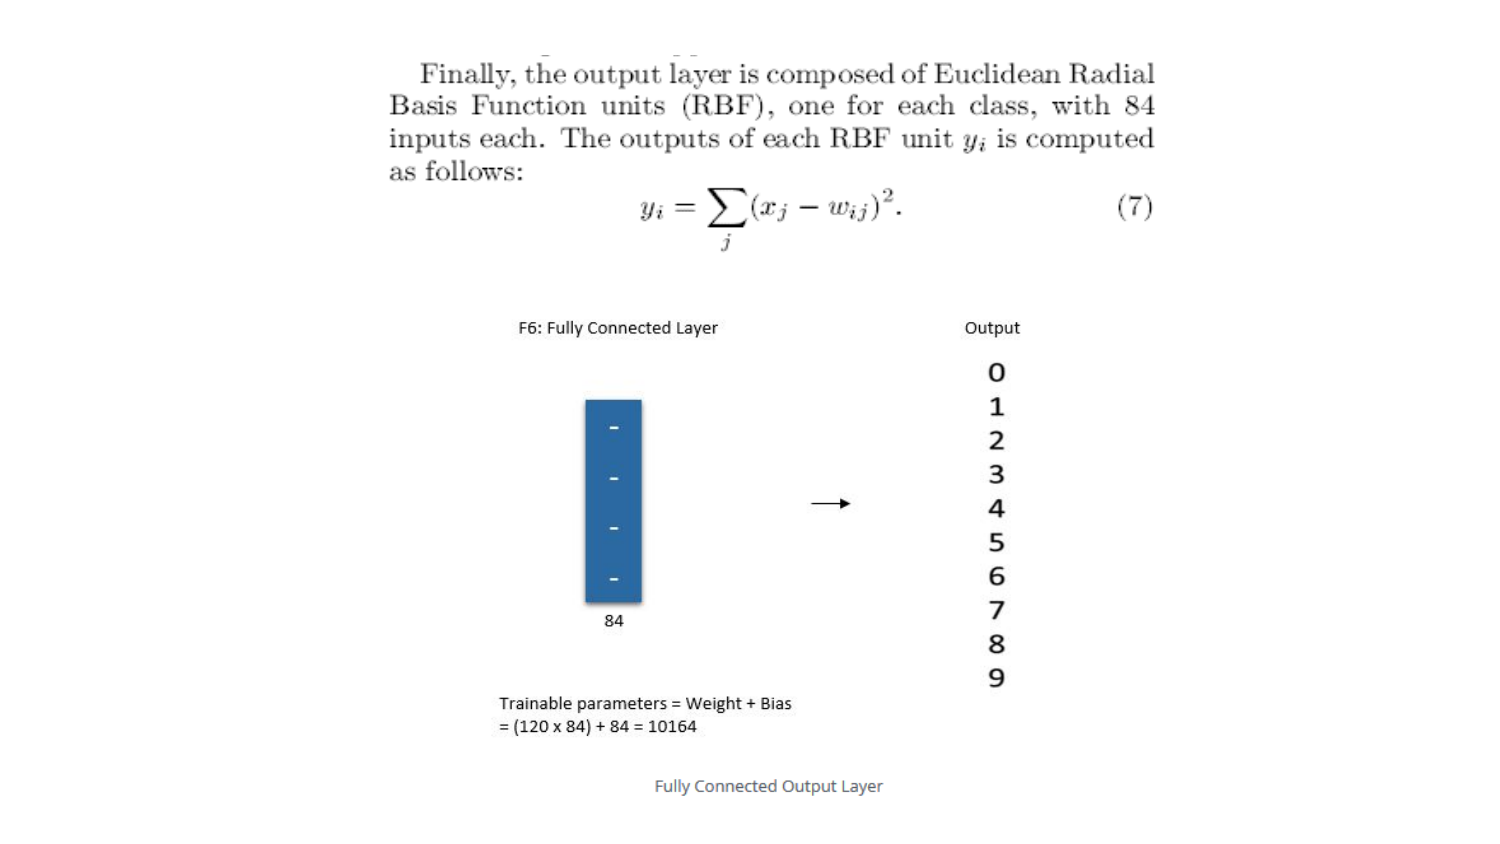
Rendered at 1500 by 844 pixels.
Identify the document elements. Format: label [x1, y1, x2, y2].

picture [375, 55, 1184, 259]
picture [279, 279, 1260, 815]
